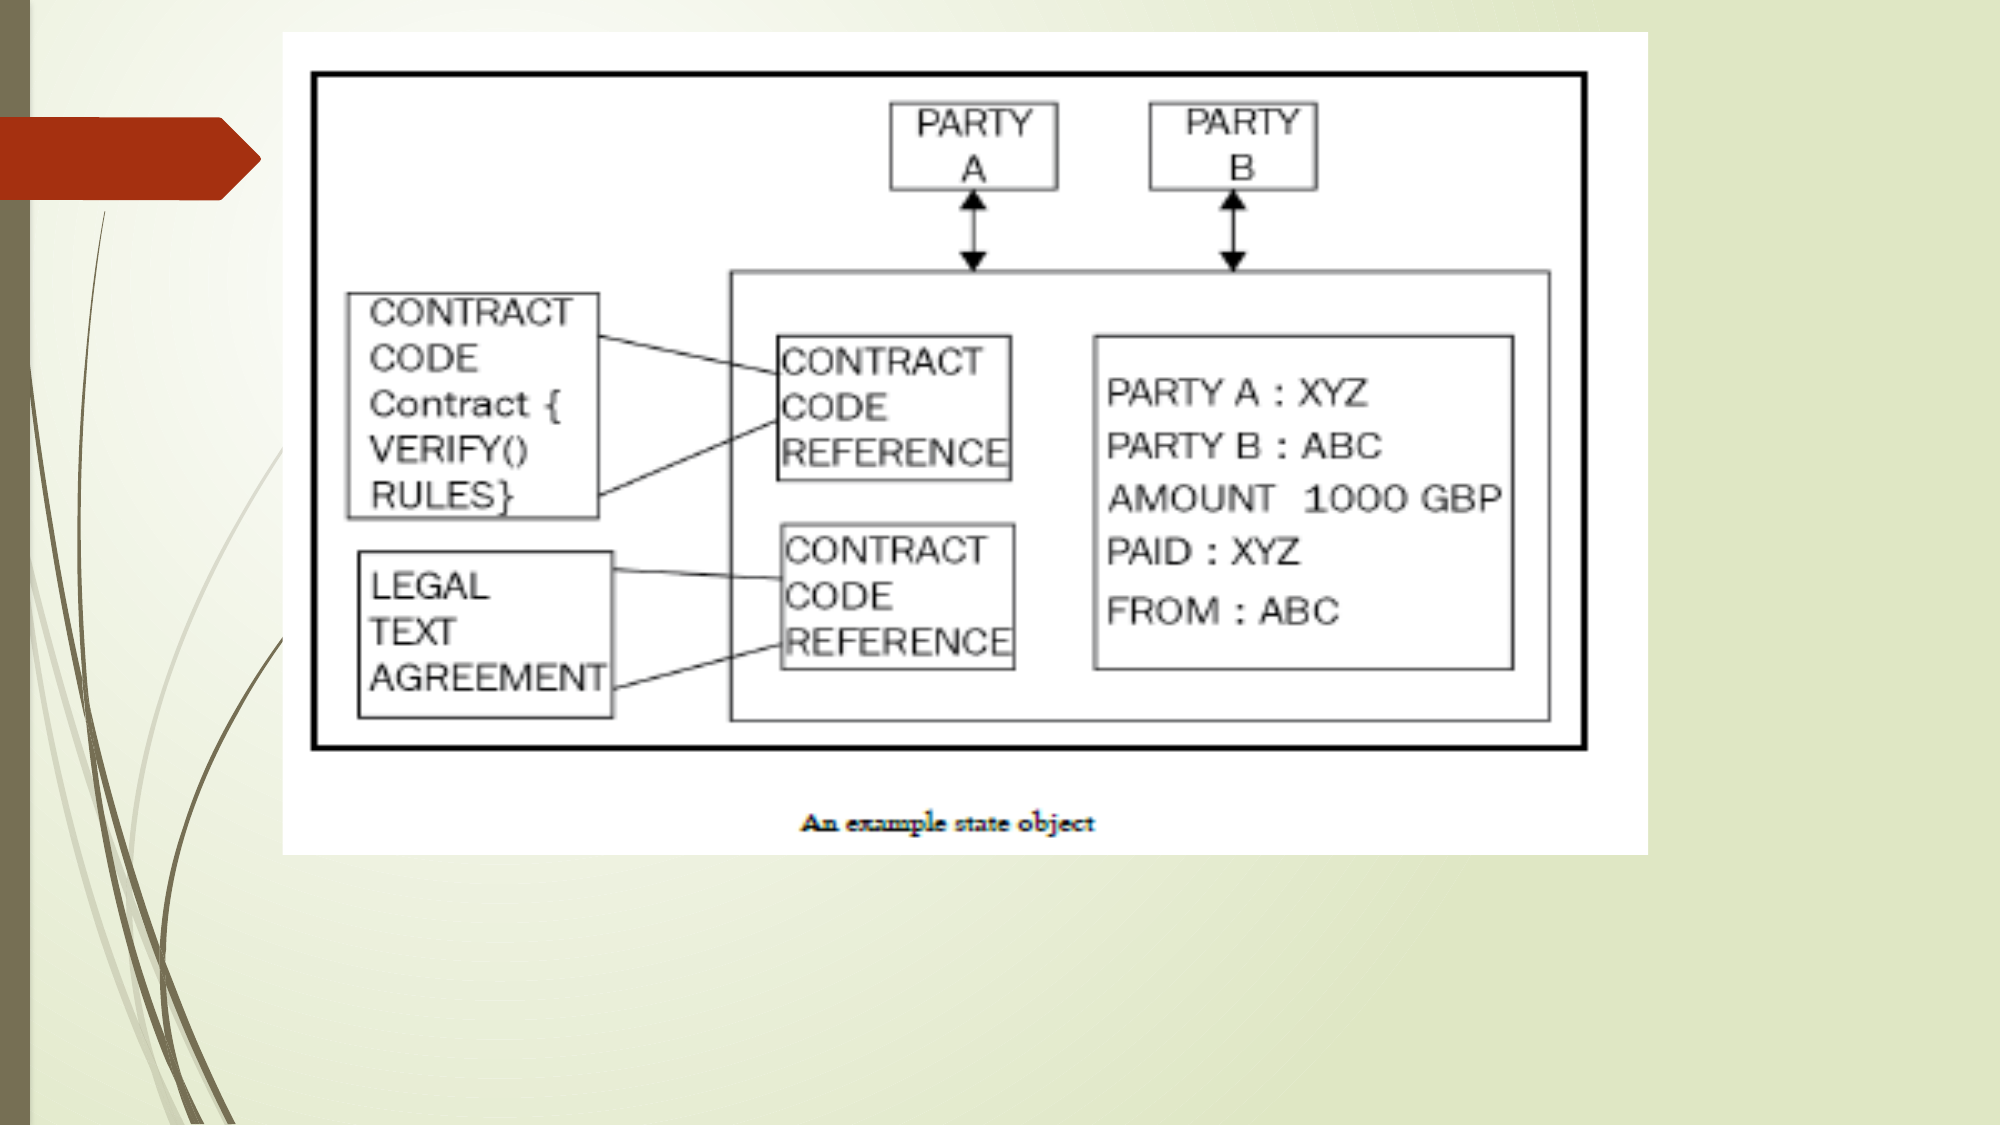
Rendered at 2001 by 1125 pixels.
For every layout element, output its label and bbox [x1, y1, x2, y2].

picture [282, 32, 1649, 855]
